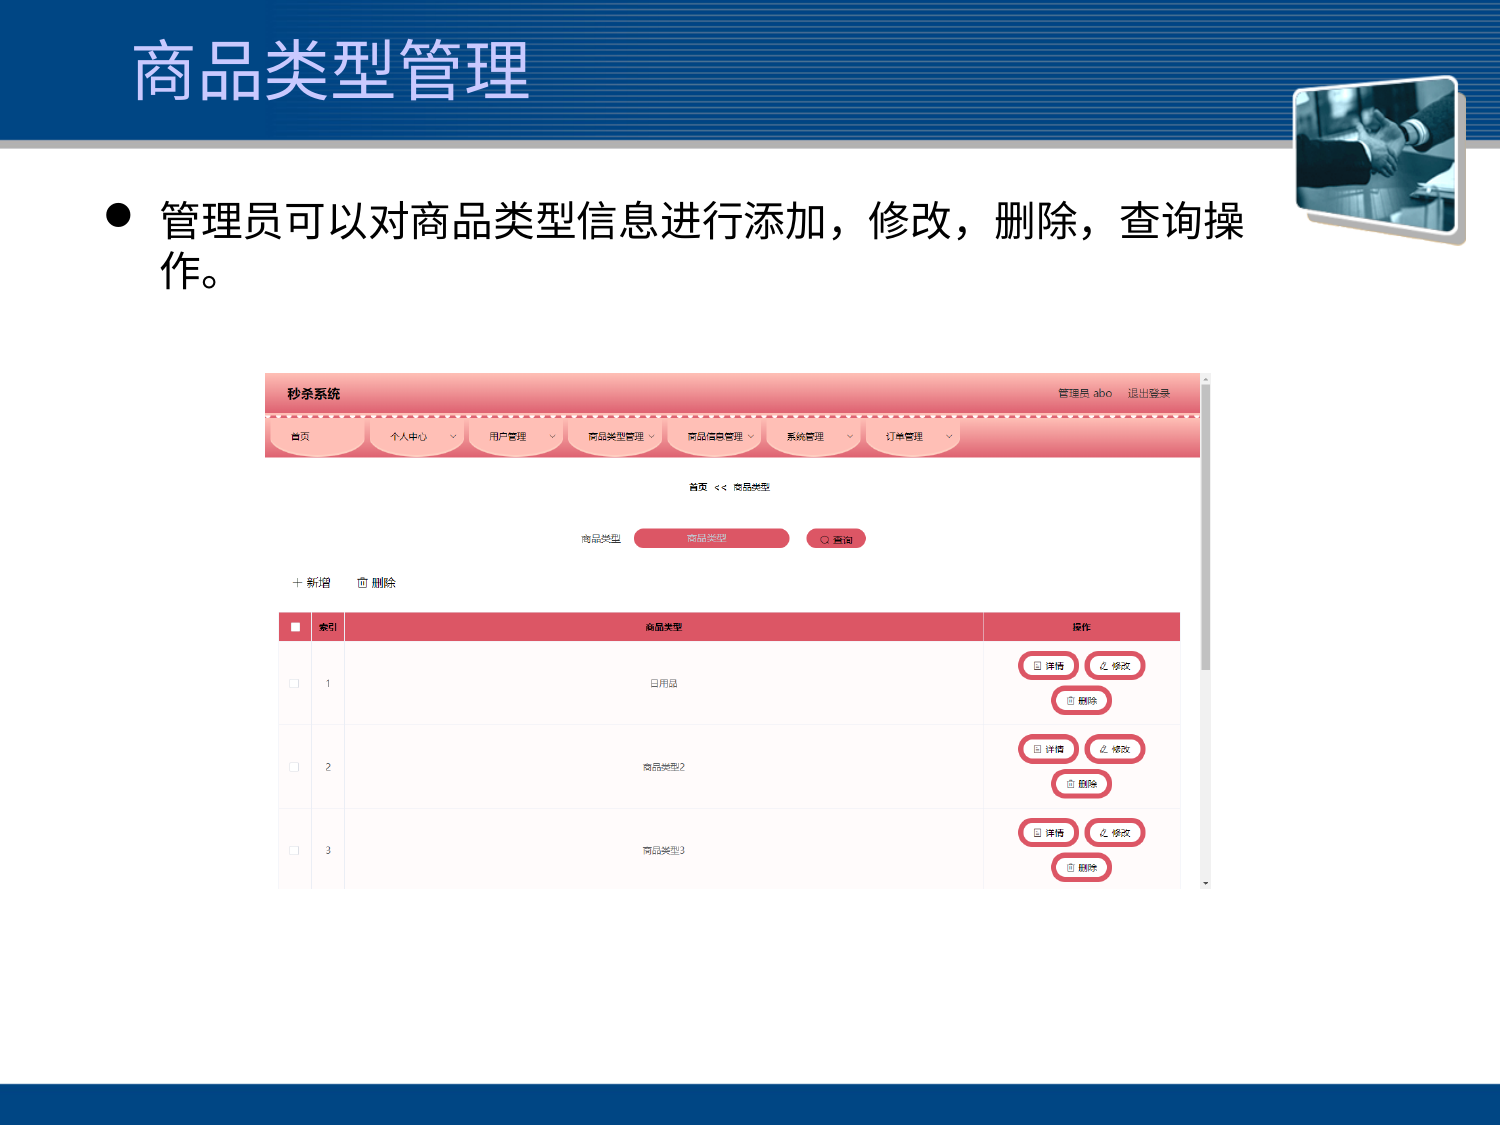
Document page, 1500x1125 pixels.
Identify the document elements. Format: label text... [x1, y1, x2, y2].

title 商品类型管理 [115, 1, 1391, 138]
picture [0, 1, 1500, 1125]
text_box 管理员可以对商品类型信息进行添加，修改，删除，查询操作。 [88, 187, 1286, 303]
